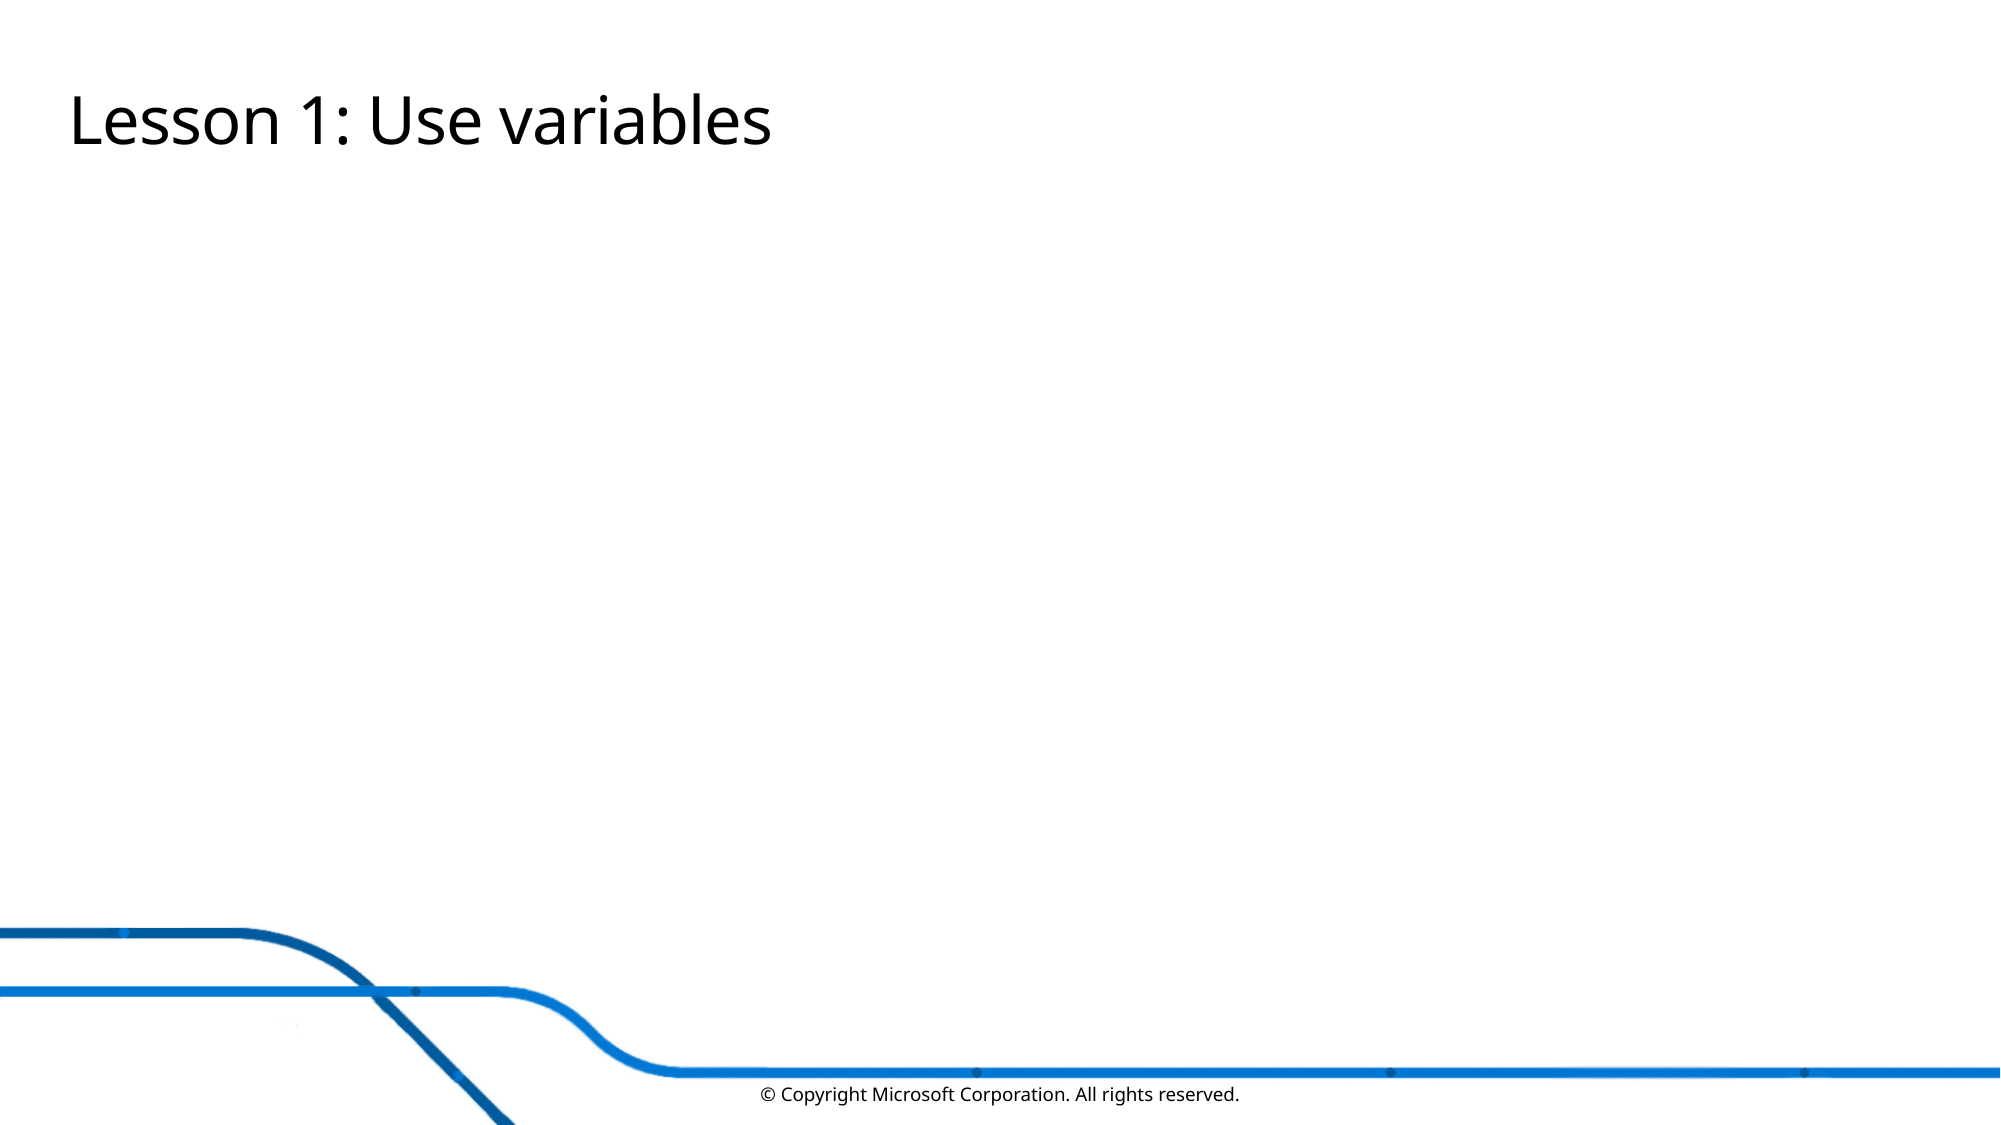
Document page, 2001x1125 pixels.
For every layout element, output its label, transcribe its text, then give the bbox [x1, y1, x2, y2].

title Lesson 1: Use variables [68, 72, 1930, 184]
picture [0, 0, 2001, 1125]
